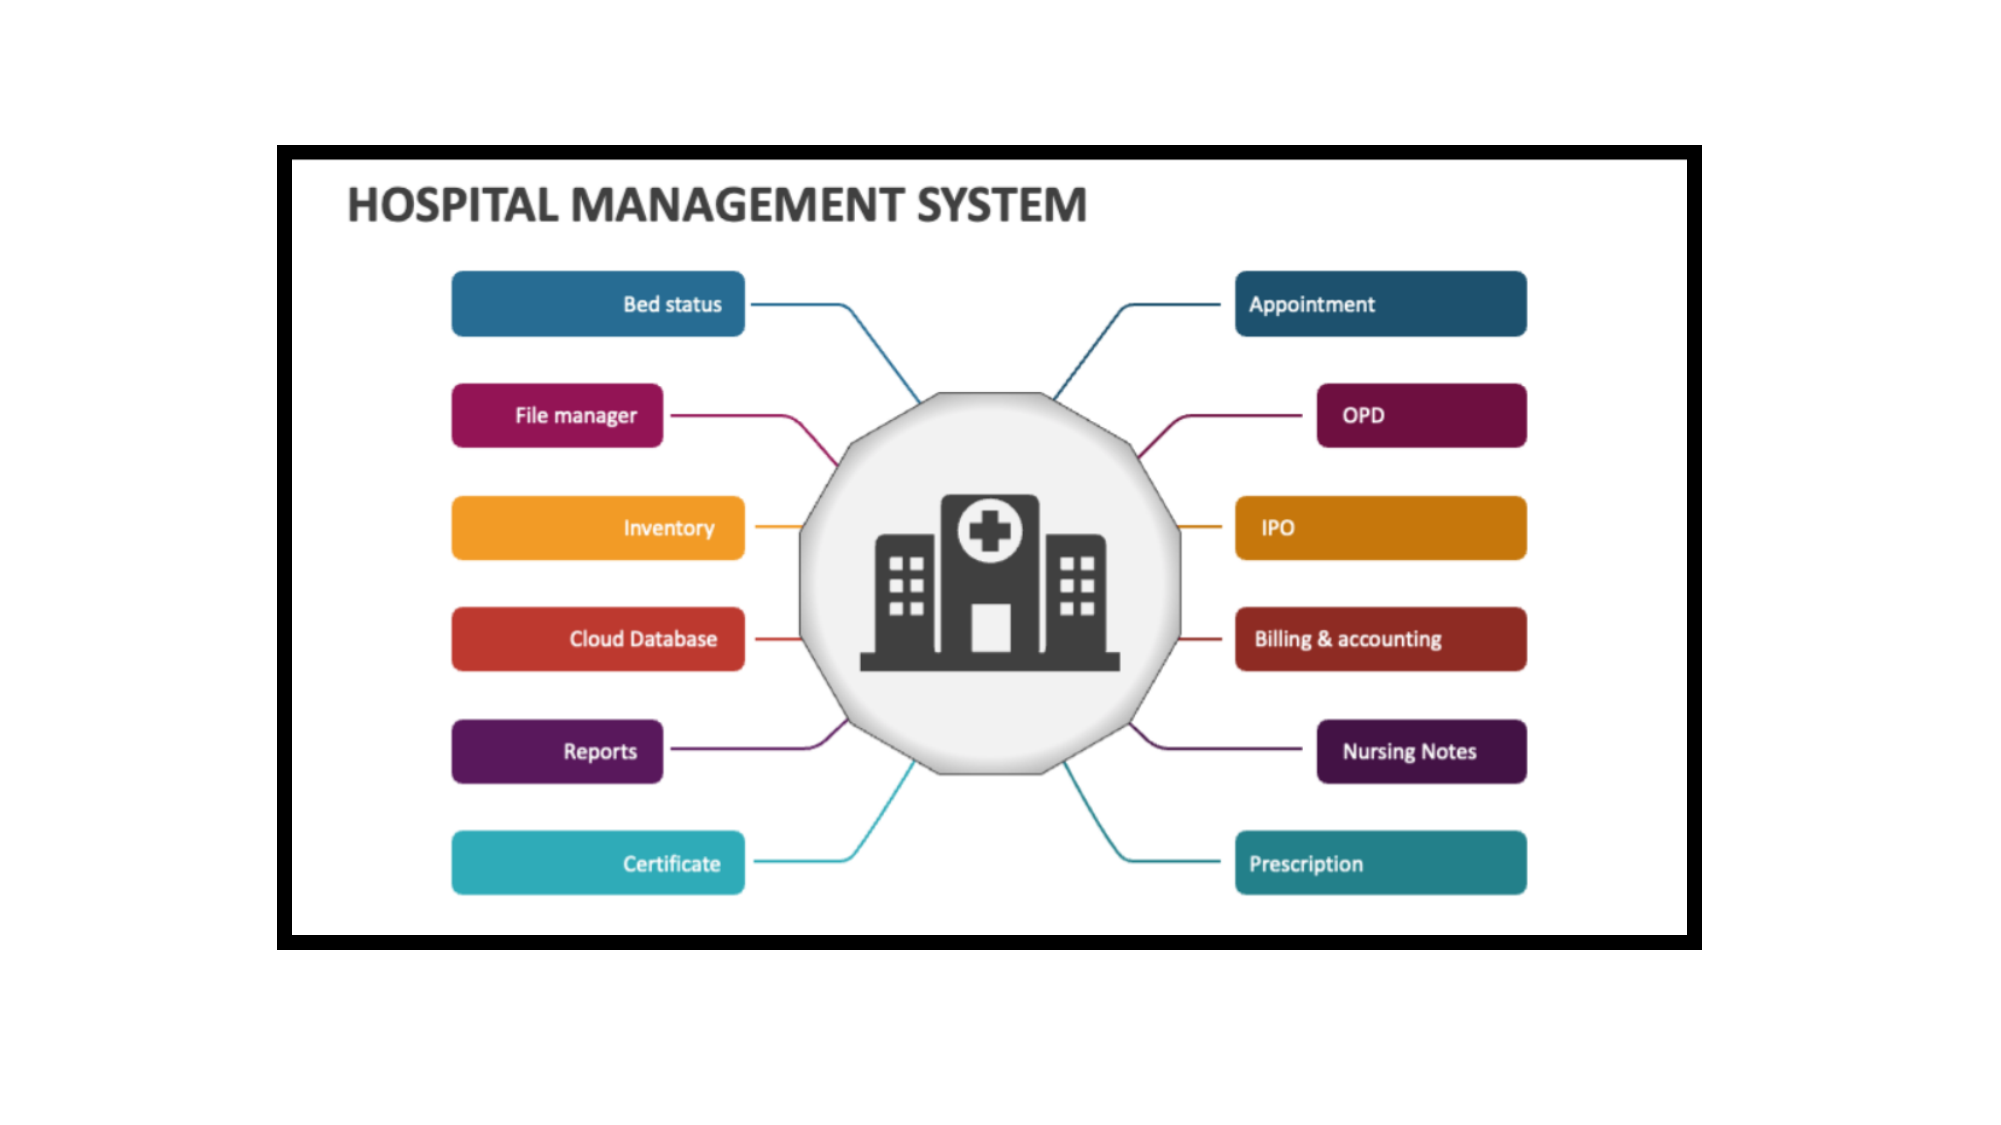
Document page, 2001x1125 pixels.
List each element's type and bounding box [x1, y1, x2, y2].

picture [291, 159, 1687, 936]
